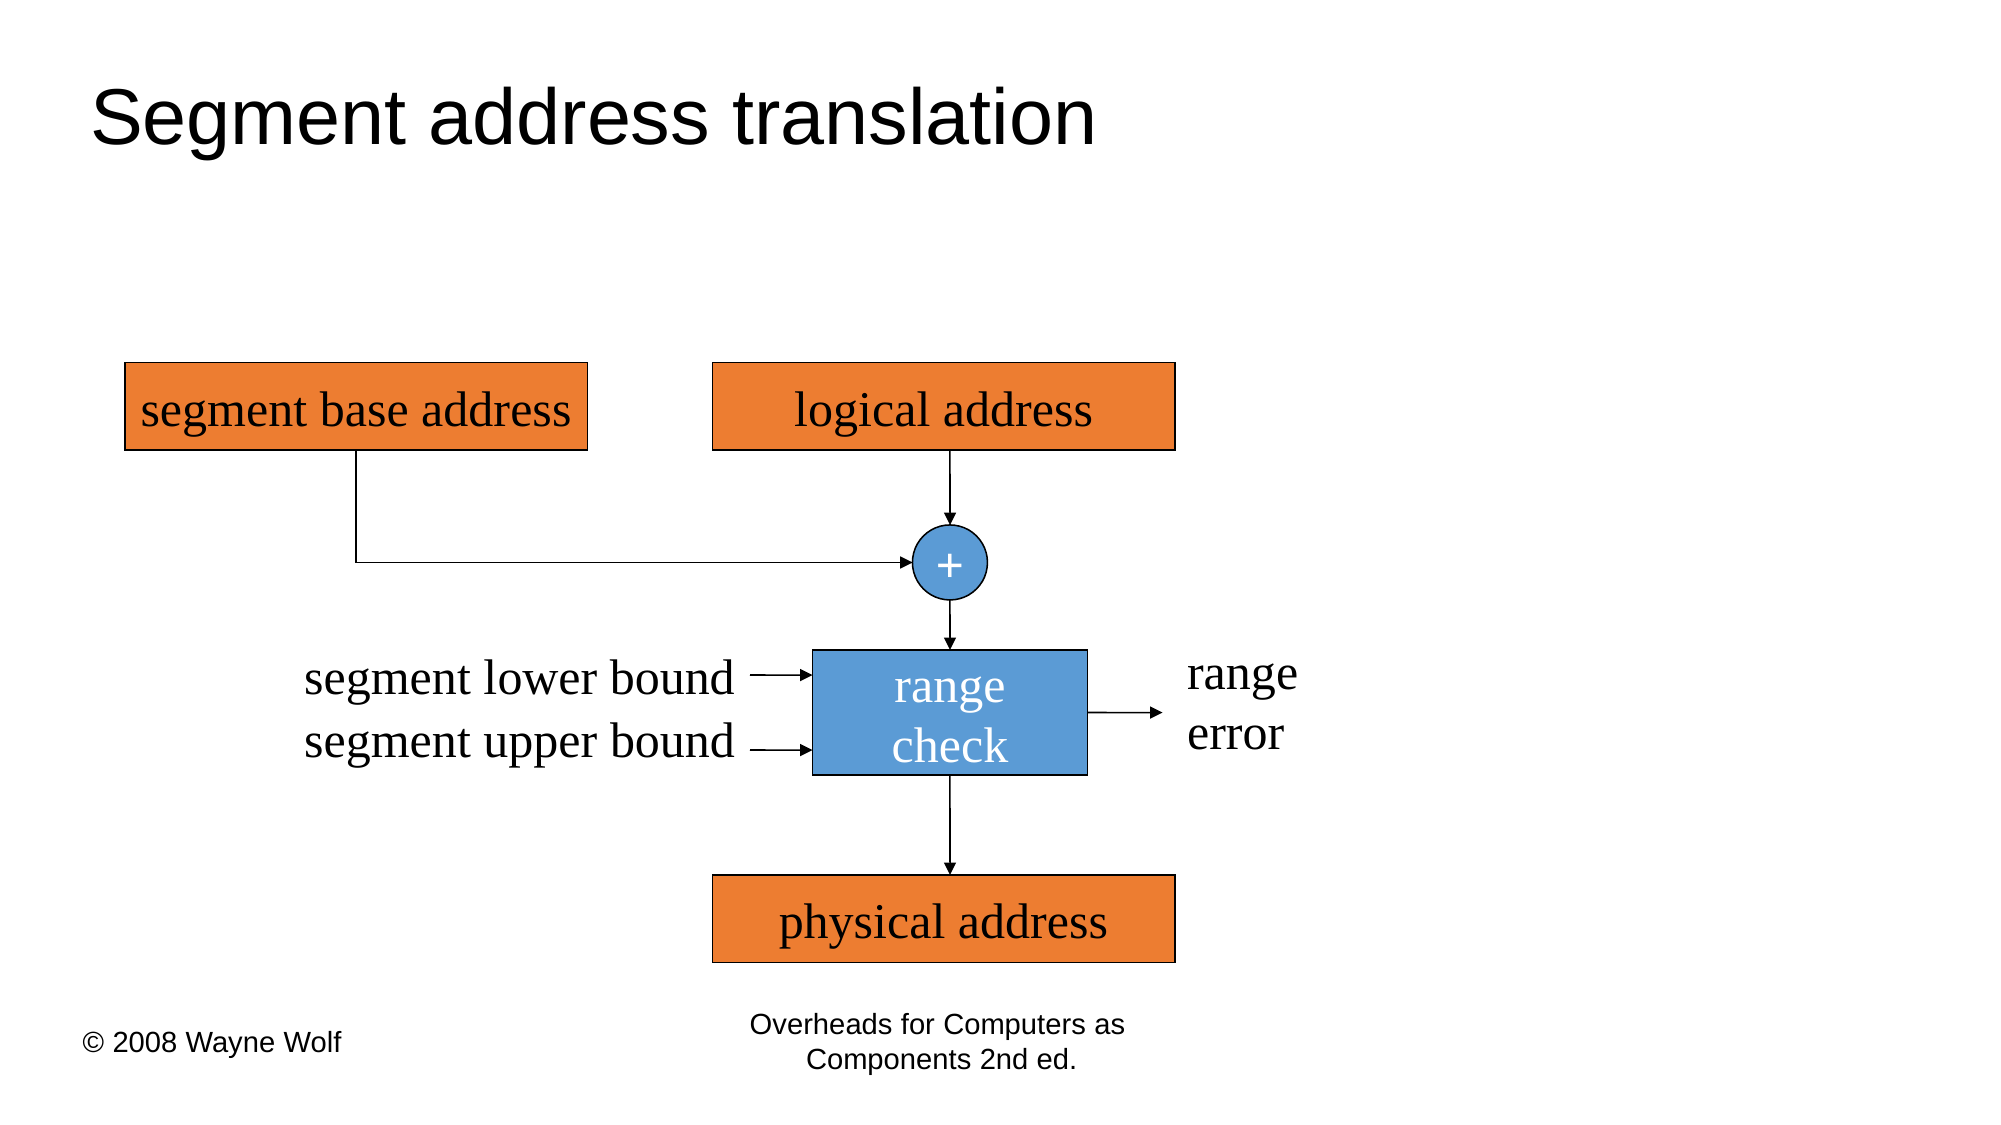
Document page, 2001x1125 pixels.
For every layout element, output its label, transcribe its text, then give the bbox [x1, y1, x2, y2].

text_box [1087, 706, 1163, 719]
text_box [943, 449, 957, 526]
text_box segment upper bound [691, 699, 750, 775]
text_box segment lower bound [691, 637, 750, 699]
title Segment address translation [75, 37, 1413, 200]
text_box [750, 743, 813, 757]
text_box physical address [712, 874, 1175, 963]
text_box segment upper bound [289, 699, 578, 775]
text_box + [912, 525, 988, 600]
text_box © 2008 Wayne Wolf [68, 1015, 357, 1066]
text_box range check [812, 650, 1088, 775]
text_box [943, 774, 957, 875]
text_box logical address [712, 362, 1175, 450]
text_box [578, 228, 691, 785]
text_box [943, 599, 957, 650]
text_box Overheads for Computers as Components 2nd ed. [734, 998, 1149, 1083]
text_box [750, 668, 813, 682]
text_box segment base address [124, 362, 578, 450]
text_box segment lower bound [289, 637, 578, 699]
text_box range error [1172, 631, 1314, 767]
